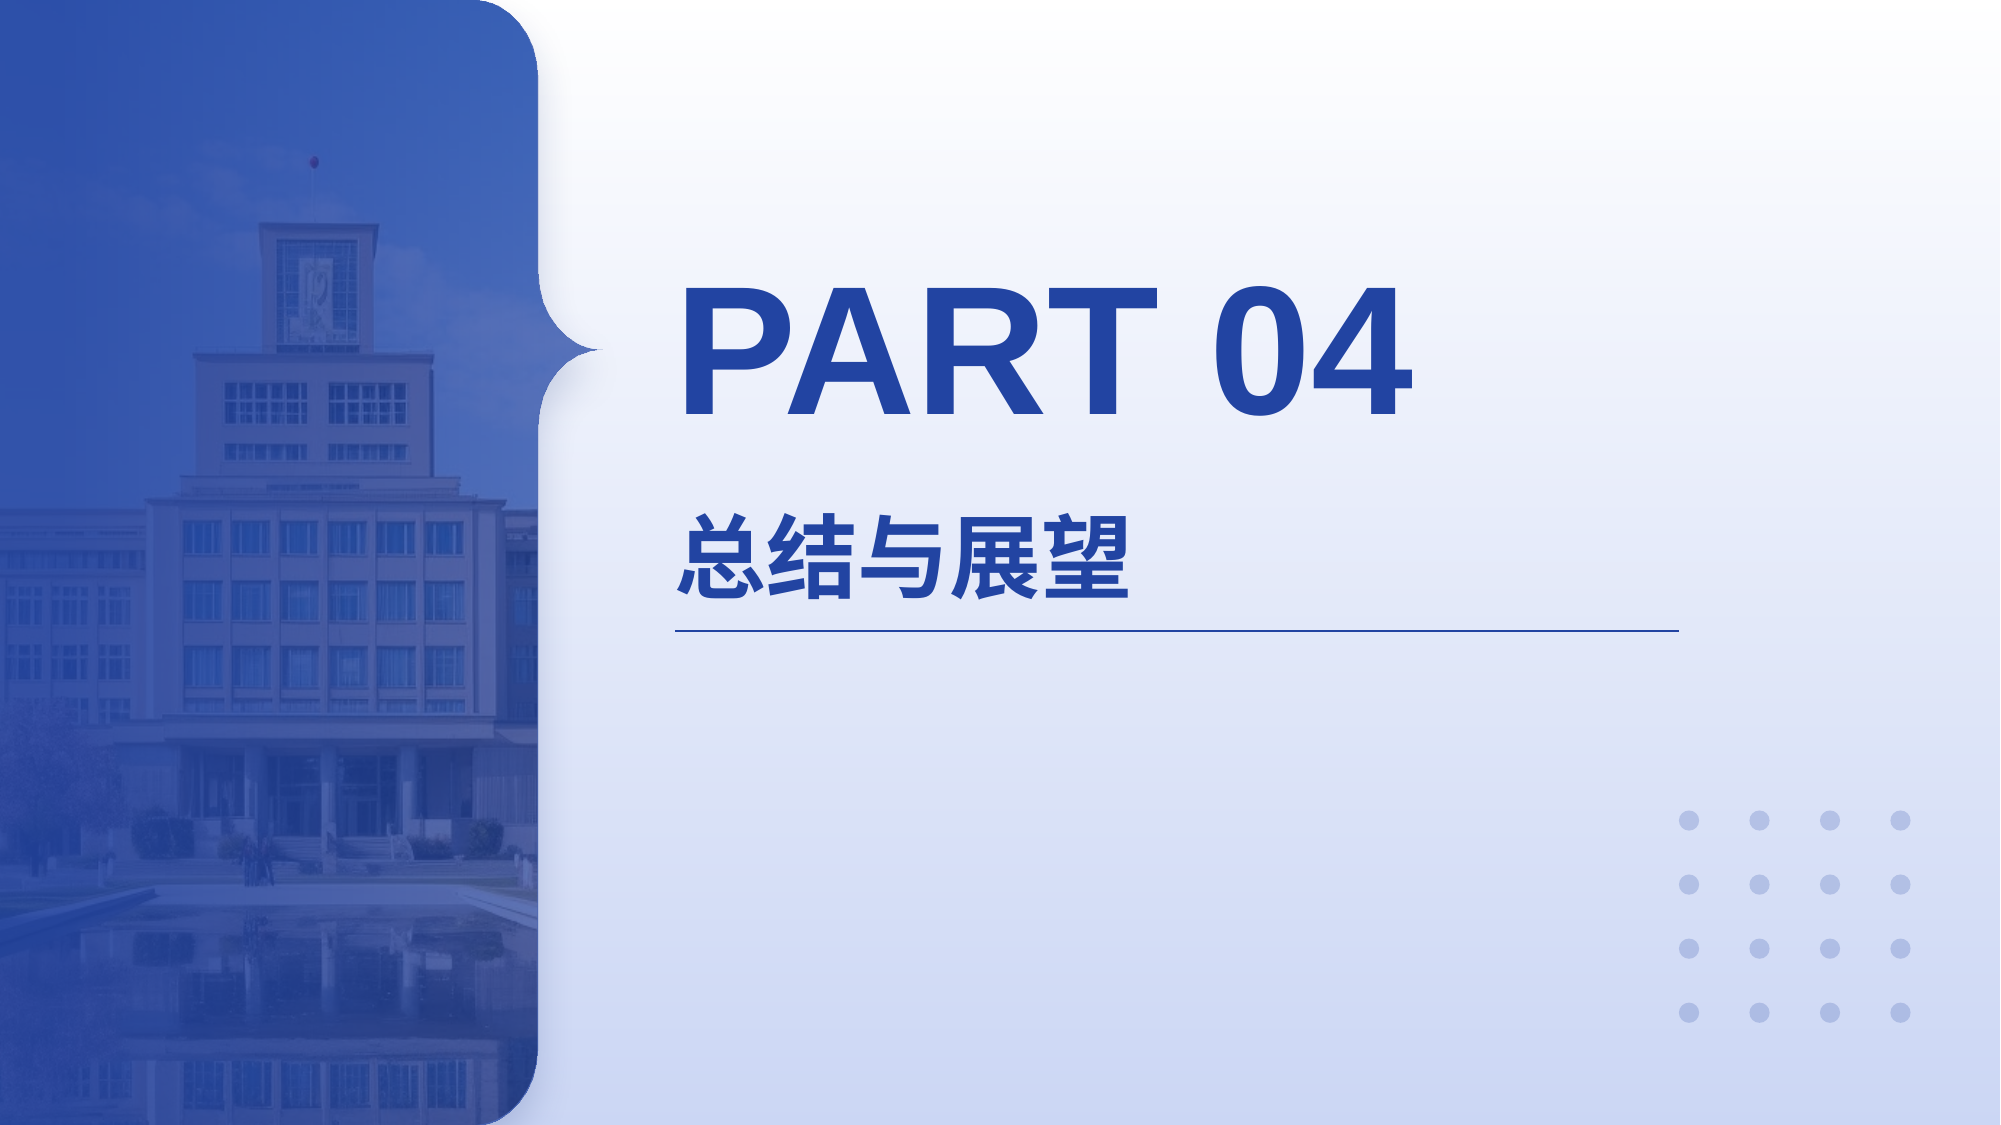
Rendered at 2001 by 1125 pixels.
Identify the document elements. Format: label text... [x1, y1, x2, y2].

title 总结与展望 [659, 309, 1890, 617]
text_box PART 04 [659, 248, 1881, 462]
